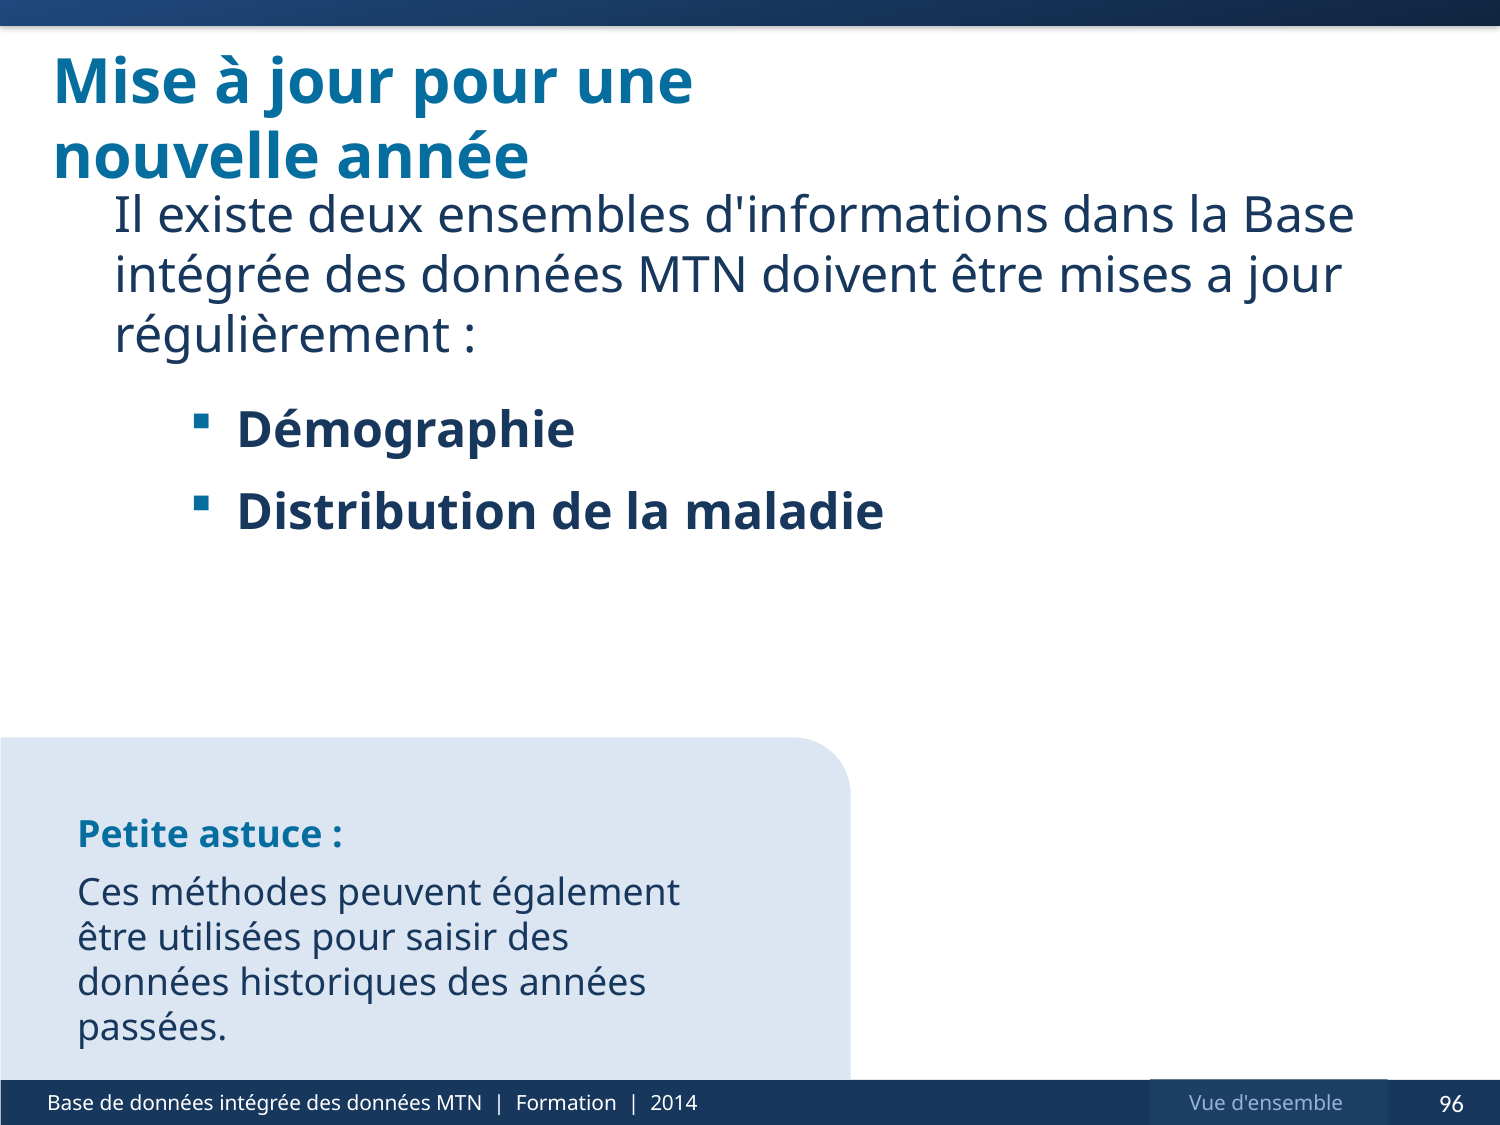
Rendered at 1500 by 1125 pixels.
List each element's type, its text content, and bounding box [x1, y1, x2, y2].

title Mise à jour pour une nouvelle année [22, 33, 806, 130]
text_box [0, 735, 853, 1082]
list Il existe deux ensembles d'informations dans la Base intégrée des données MTN doivent être mises a jour régulièrement : Démographie Distribution de la maladie [99, 174, 1375, 918]
text_box Petite astuce : Ces méthodes peuvent également être utilisées pour saisir des données historiques des années passées. [62, 802, 738, 1056]
